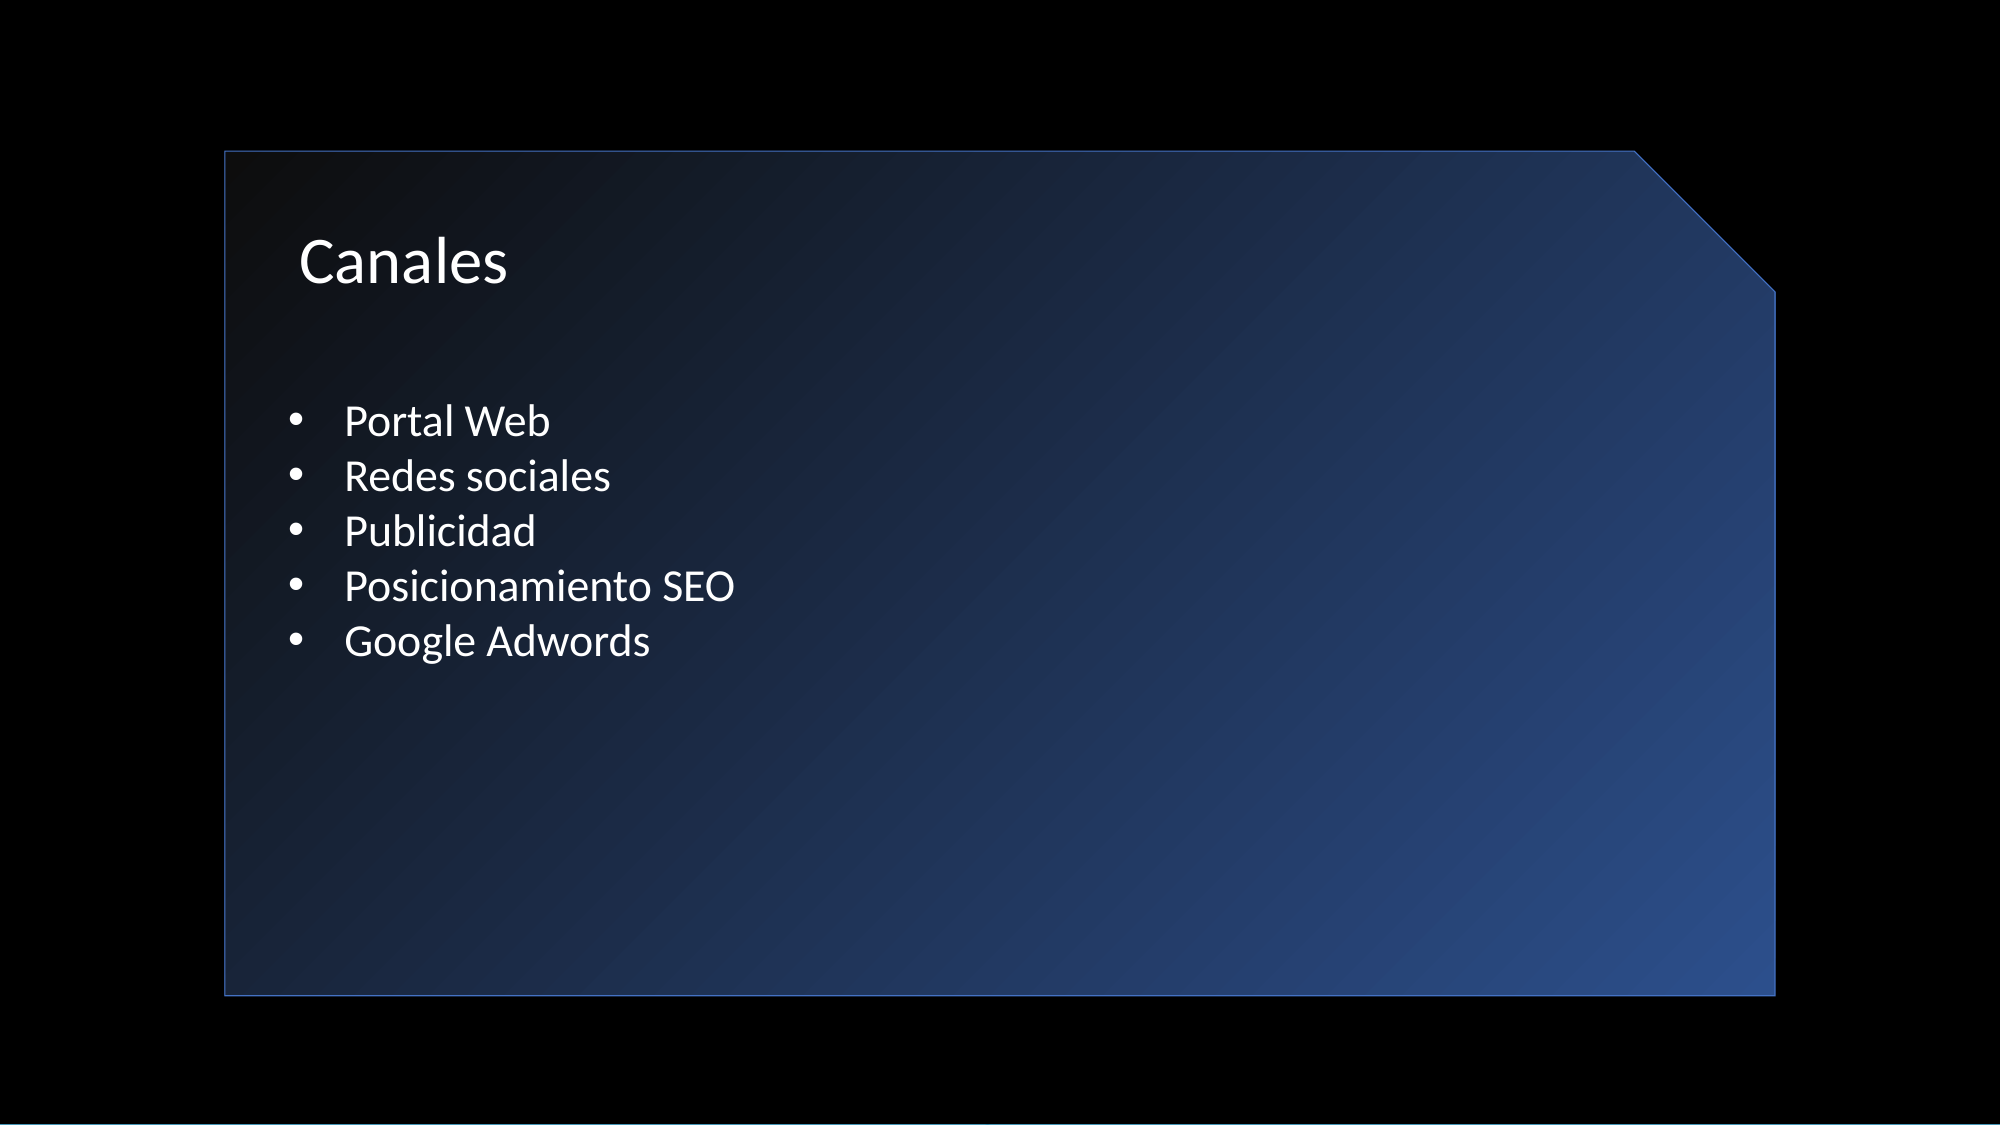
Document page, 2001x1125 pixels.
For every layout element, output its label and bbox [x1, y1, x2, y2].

picture [0, 0, 2000, 1125]
text_box [224, 151, 1775, 996]
text_box [25, 93, 364, 209]
